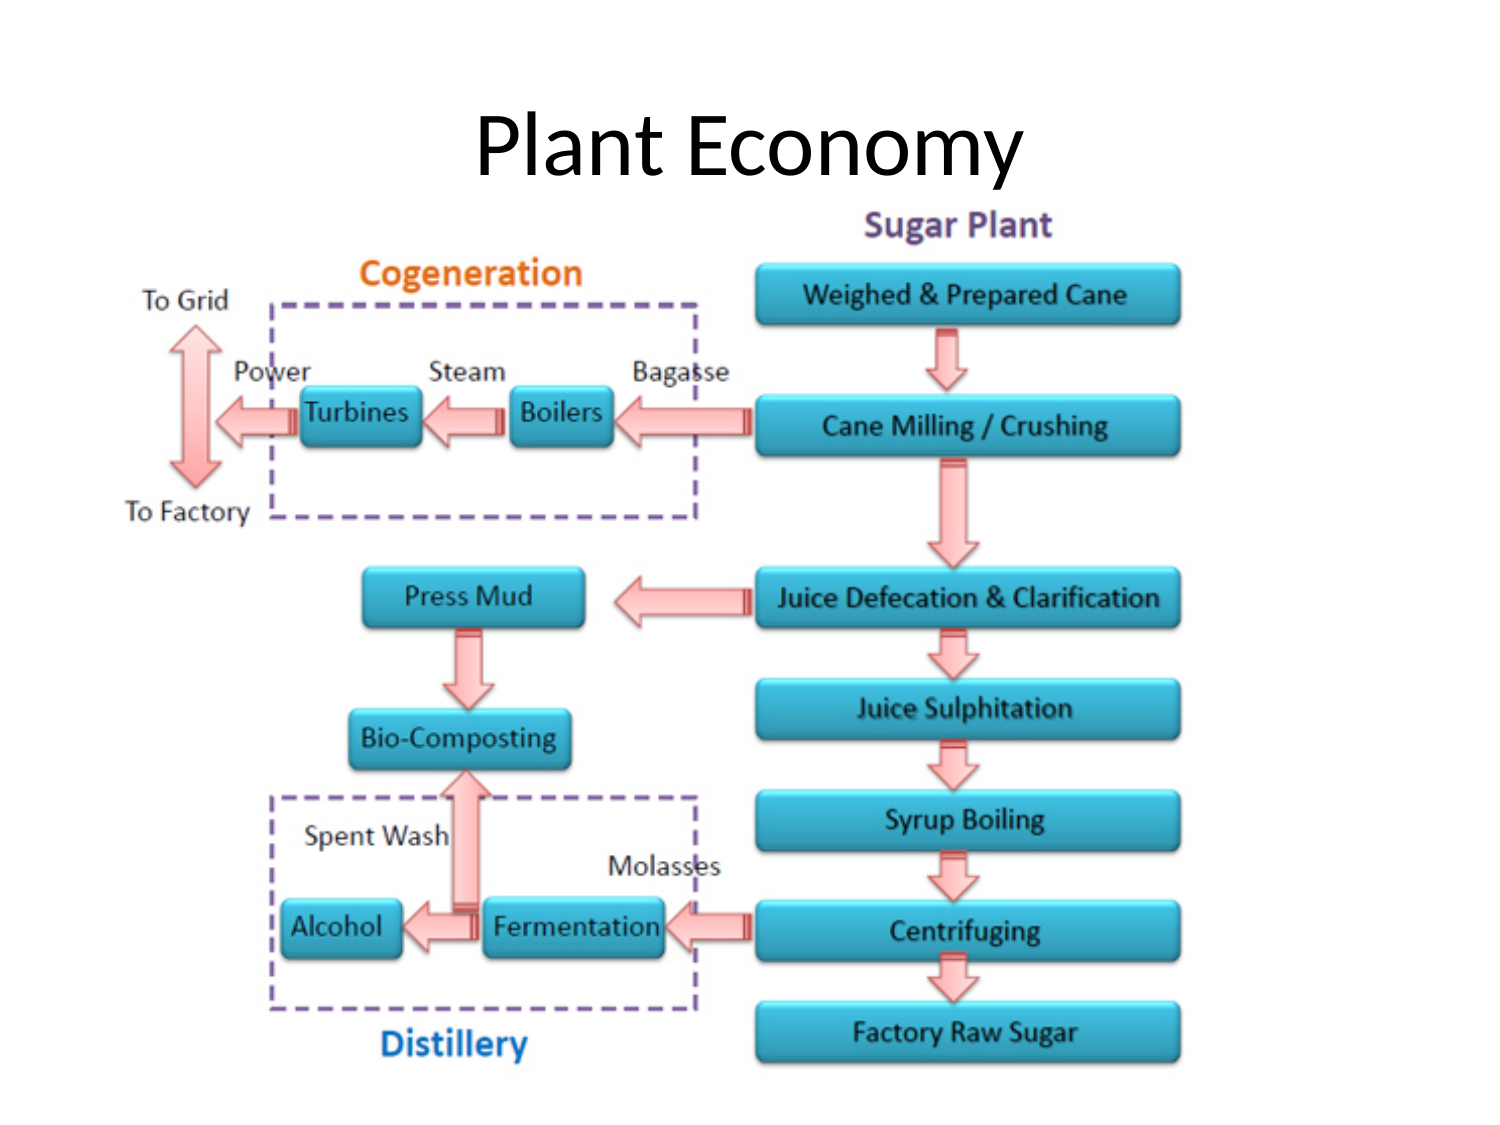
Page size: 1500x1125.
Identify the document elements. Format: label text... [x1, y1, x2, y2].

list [49, 199, 1262, 1085]
title Plant Economy [75, 45, 1425, 233]
